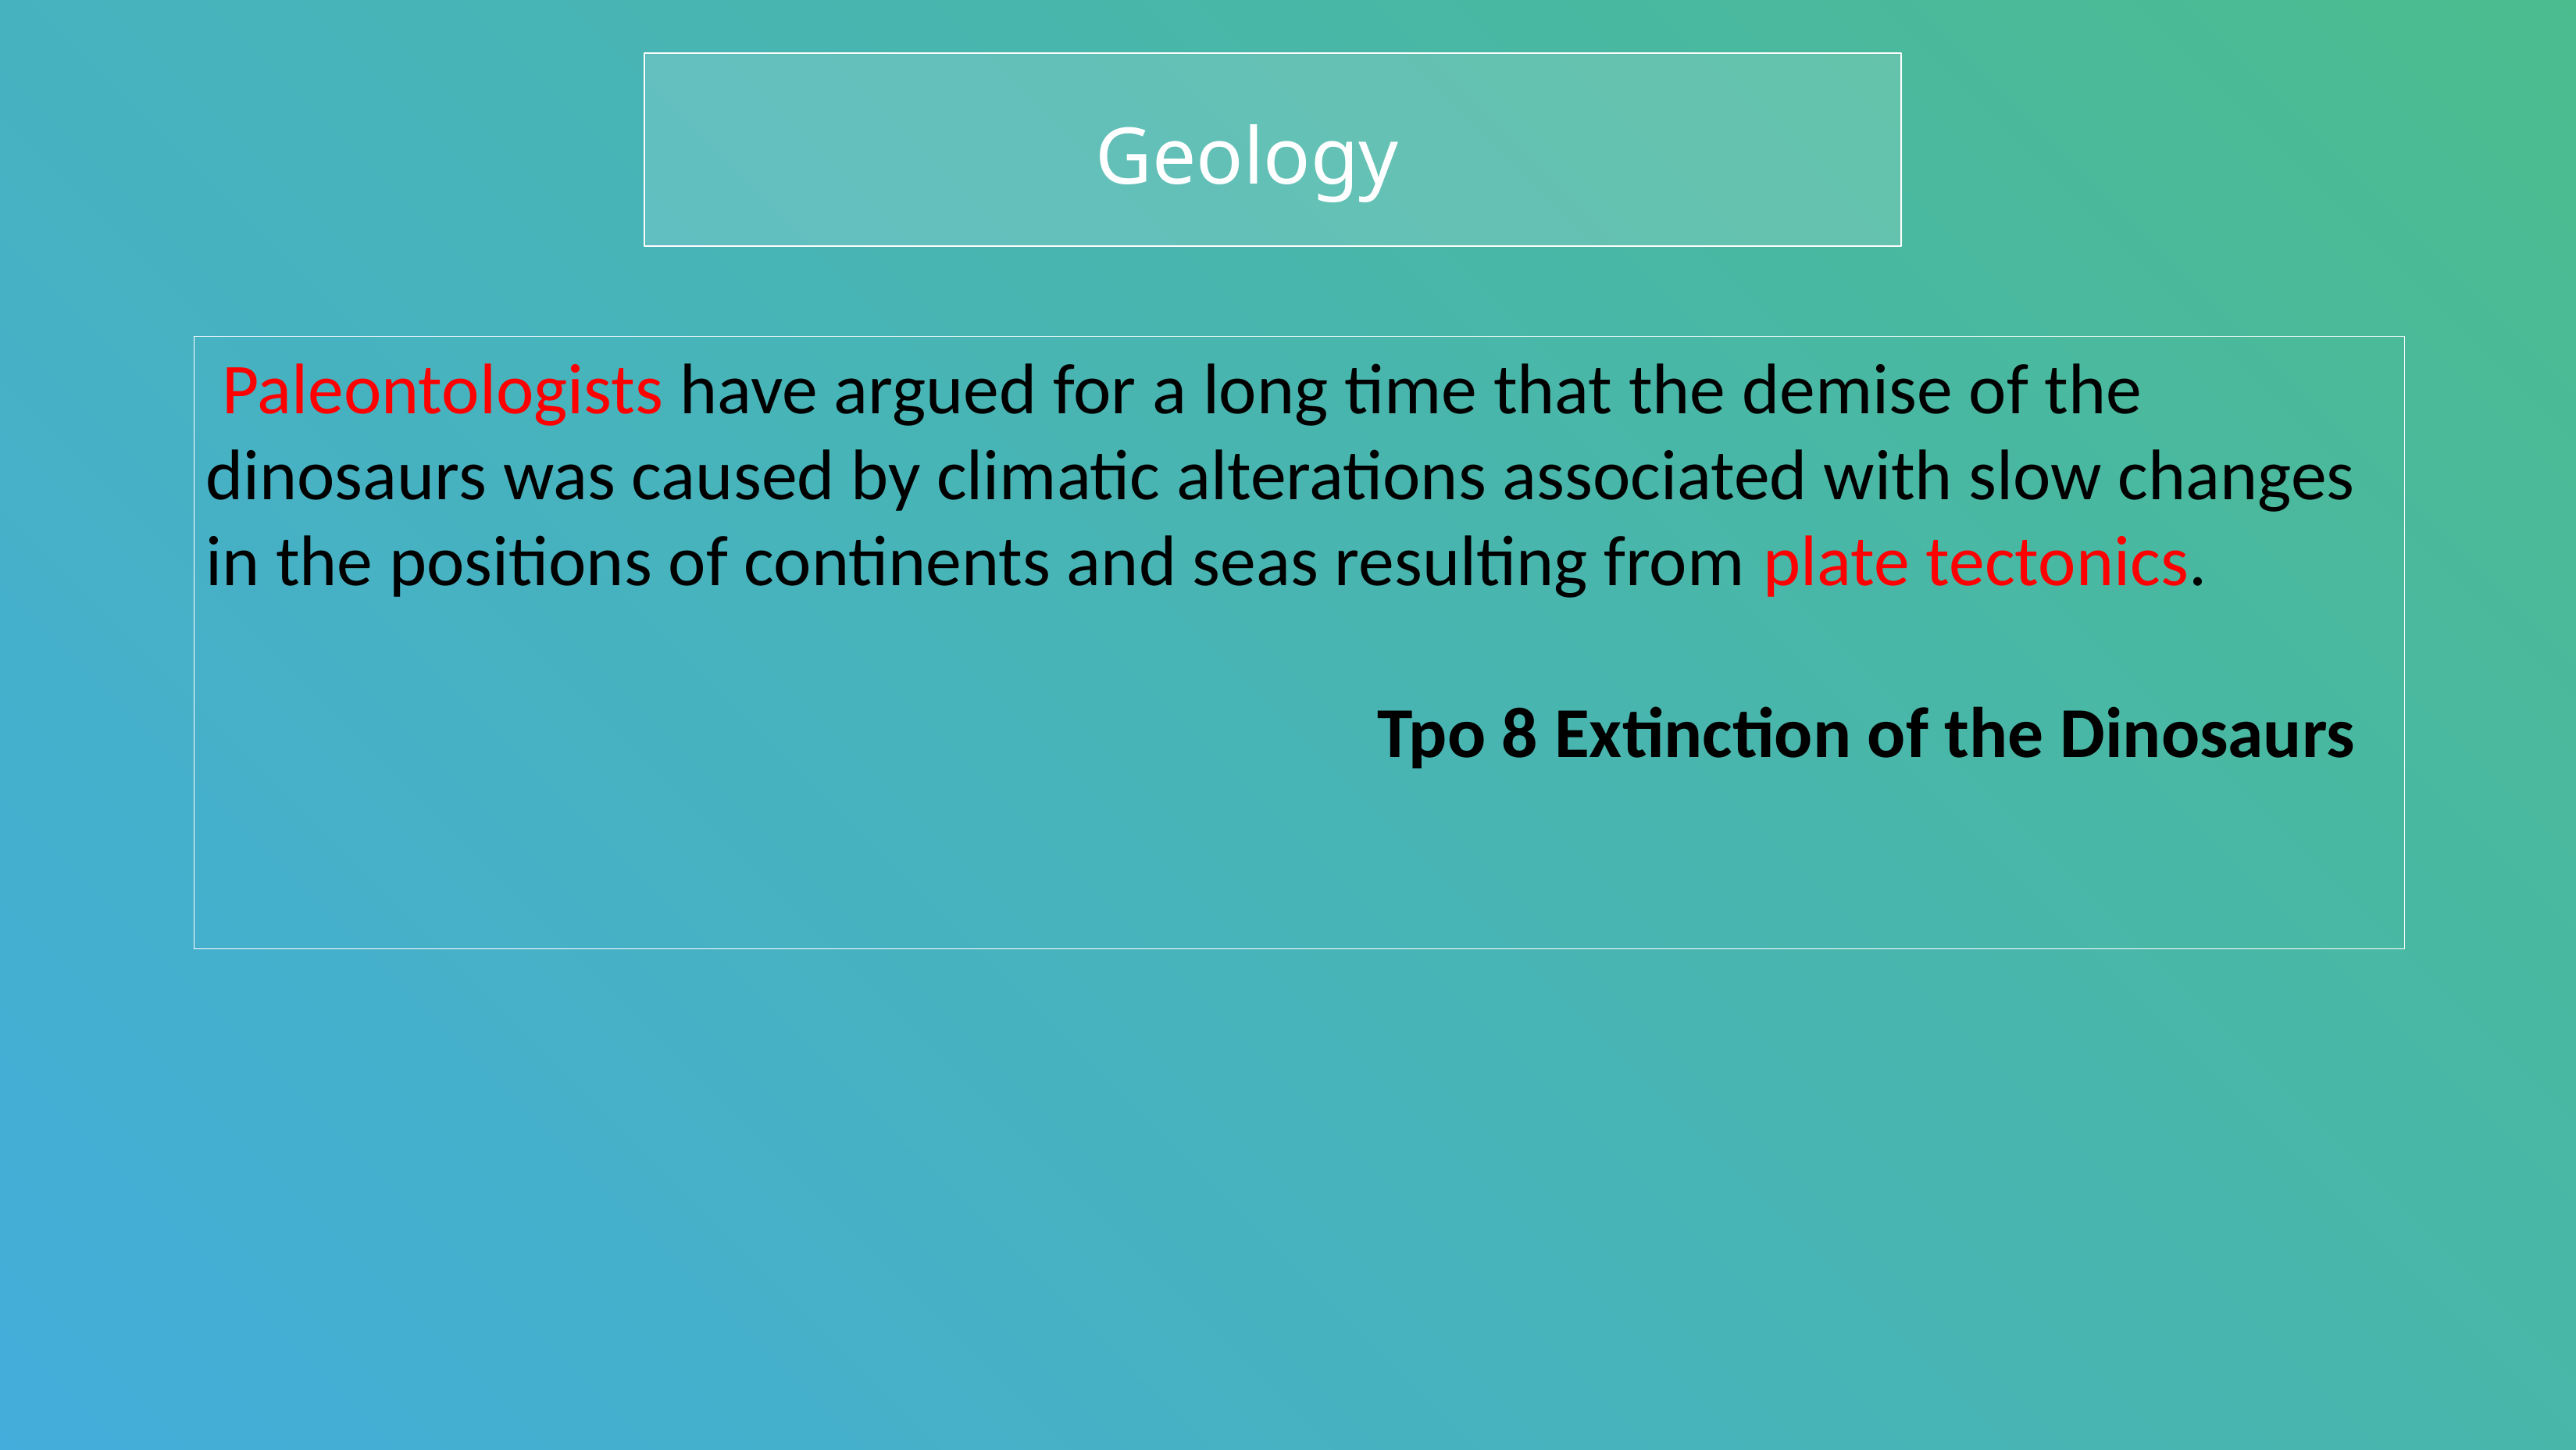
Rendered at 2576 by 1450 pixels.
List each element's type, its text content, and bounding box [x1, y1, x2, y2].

text_box Paleontologists have argued for a long time that the demise of the dinosaurs was caused by climatic alterations associated with slow changes in the positions of continents and seas resulting from plate tectonics. Tpo 8 Extinction of the Dinosaurs [194, 336, 2405, 949]
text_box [644, 53, 1903, 247]
